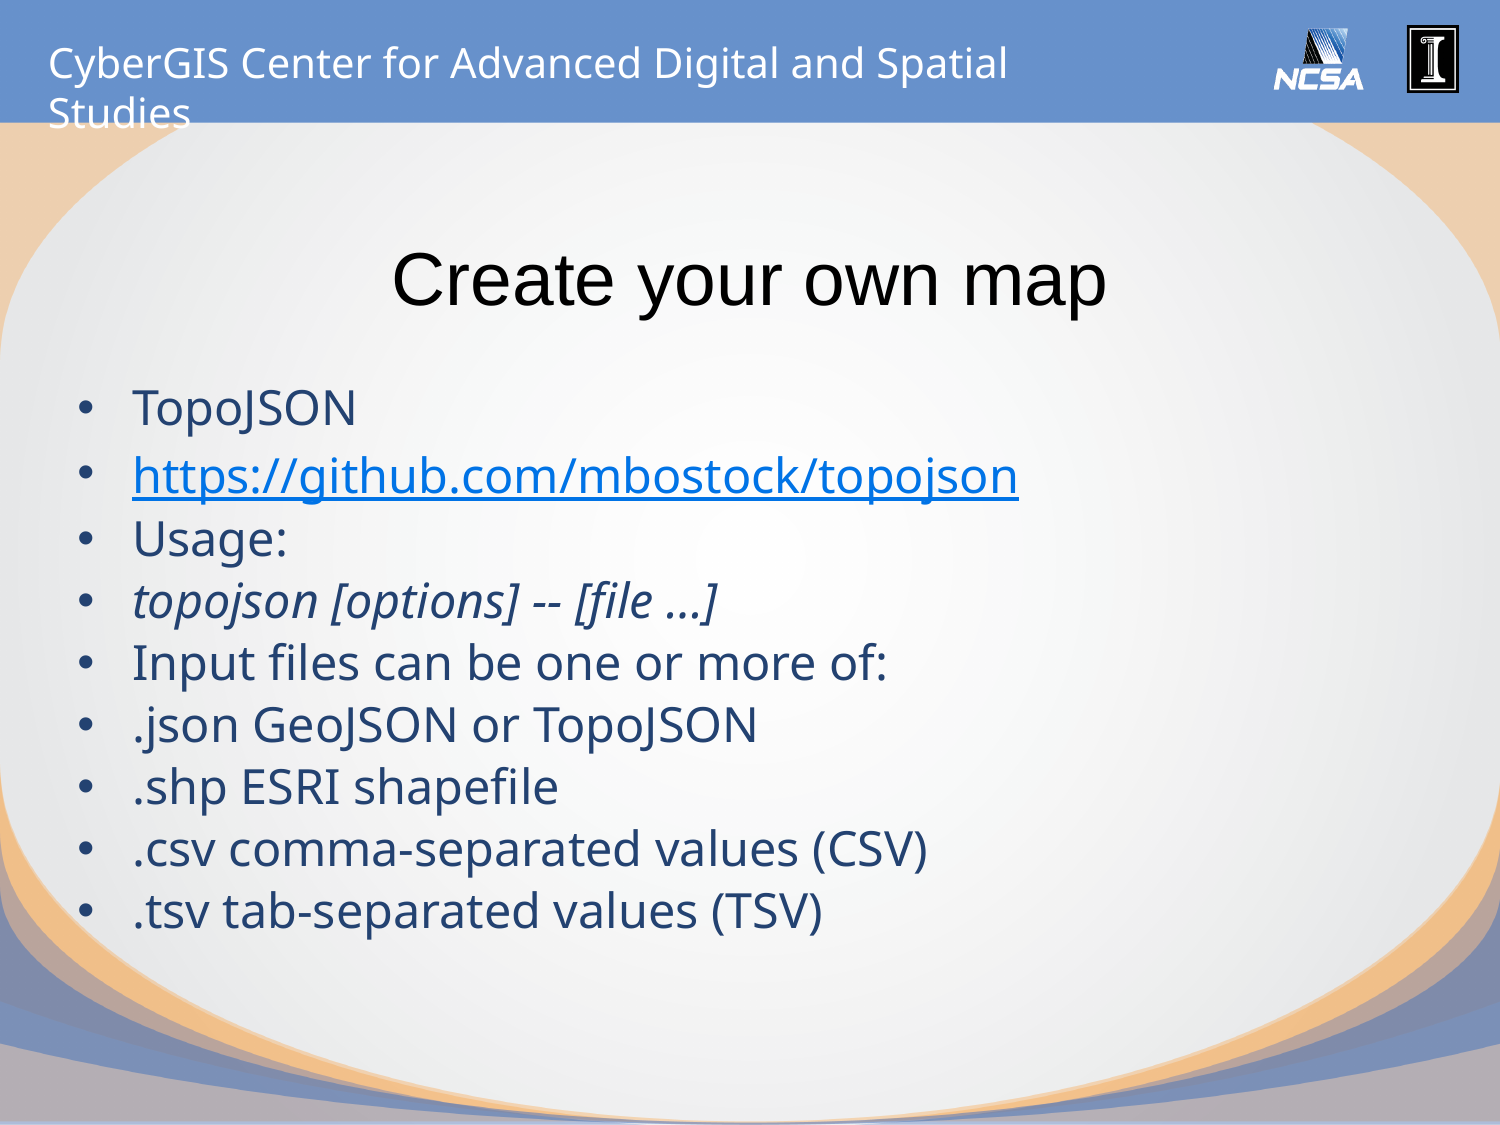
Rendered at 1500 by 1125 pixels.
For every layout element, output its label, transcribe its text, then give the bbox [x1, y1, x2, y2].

picture [0, 0, 1500, 1125]
list TopoJSON https://github.com/mbostock/topojson Usage: topojson [options] -- [file …] Input files can be one or more of: .json GeoJSON or TopoJSON .shp ESRI shapefile .csv comma-separated values (CSV) .tsv tab-separated values (TSV) [62, 376, 1438, 951]
title Create your own map [62, 137, 1438, 329]
